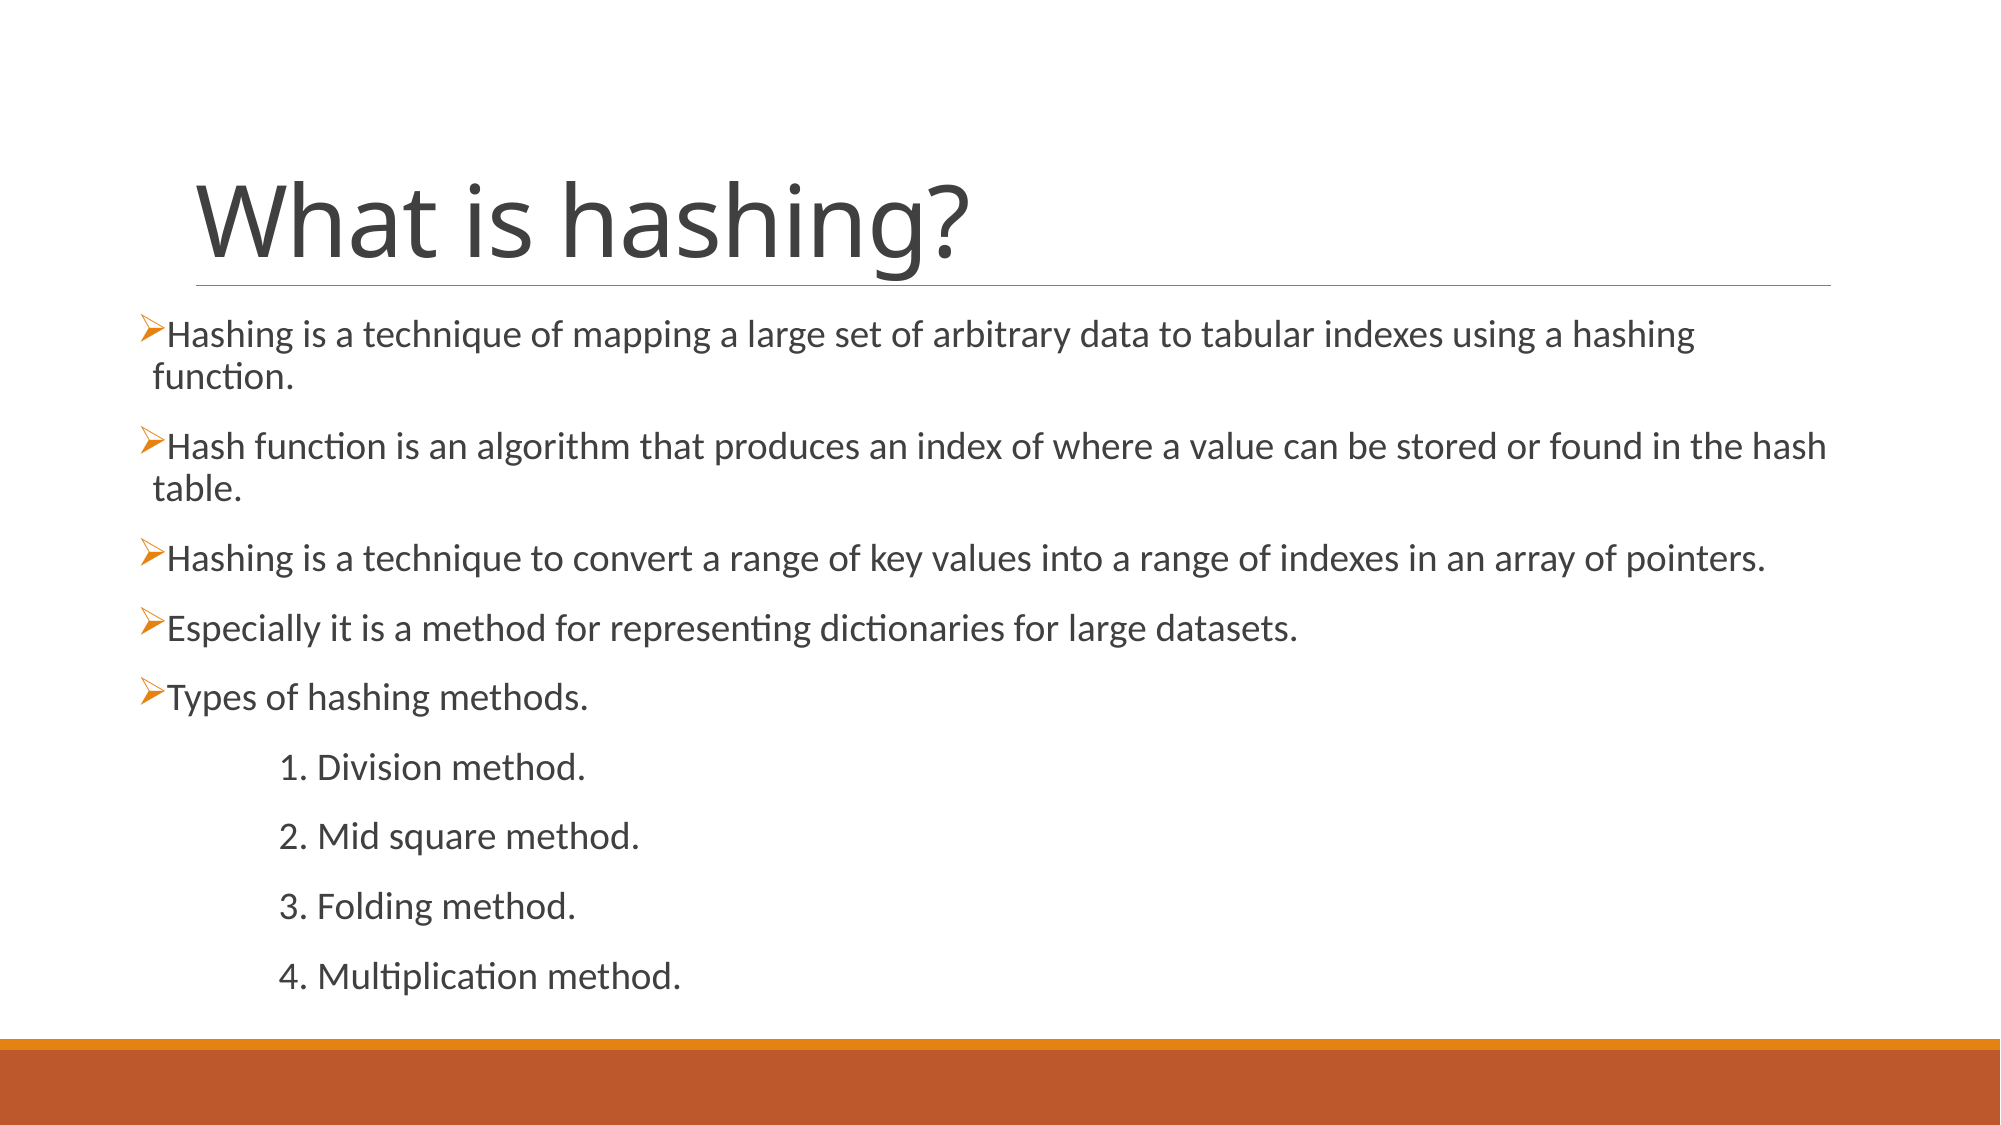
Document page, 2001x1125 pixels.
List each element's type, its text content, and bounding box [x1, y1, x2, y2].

list Hashing is a technique of mapping a large set of arbitrary data to tabular indexes using a hashing function. Hash function is an algorithm that produces an index of where a value can be stored or found in the hash table. Hashing is a technique to convert a range of key values into a range of indexes in an array of pointers. Especially it is a method for representing dictionaries for large datasets. Types of hashing methods. 1. Division method. 2. Mid square method. 3. Folding method. 4. Multiplication method. [137, 306, 1863, 1014]
title What is hashing? [180, 47, 1830, 285]
